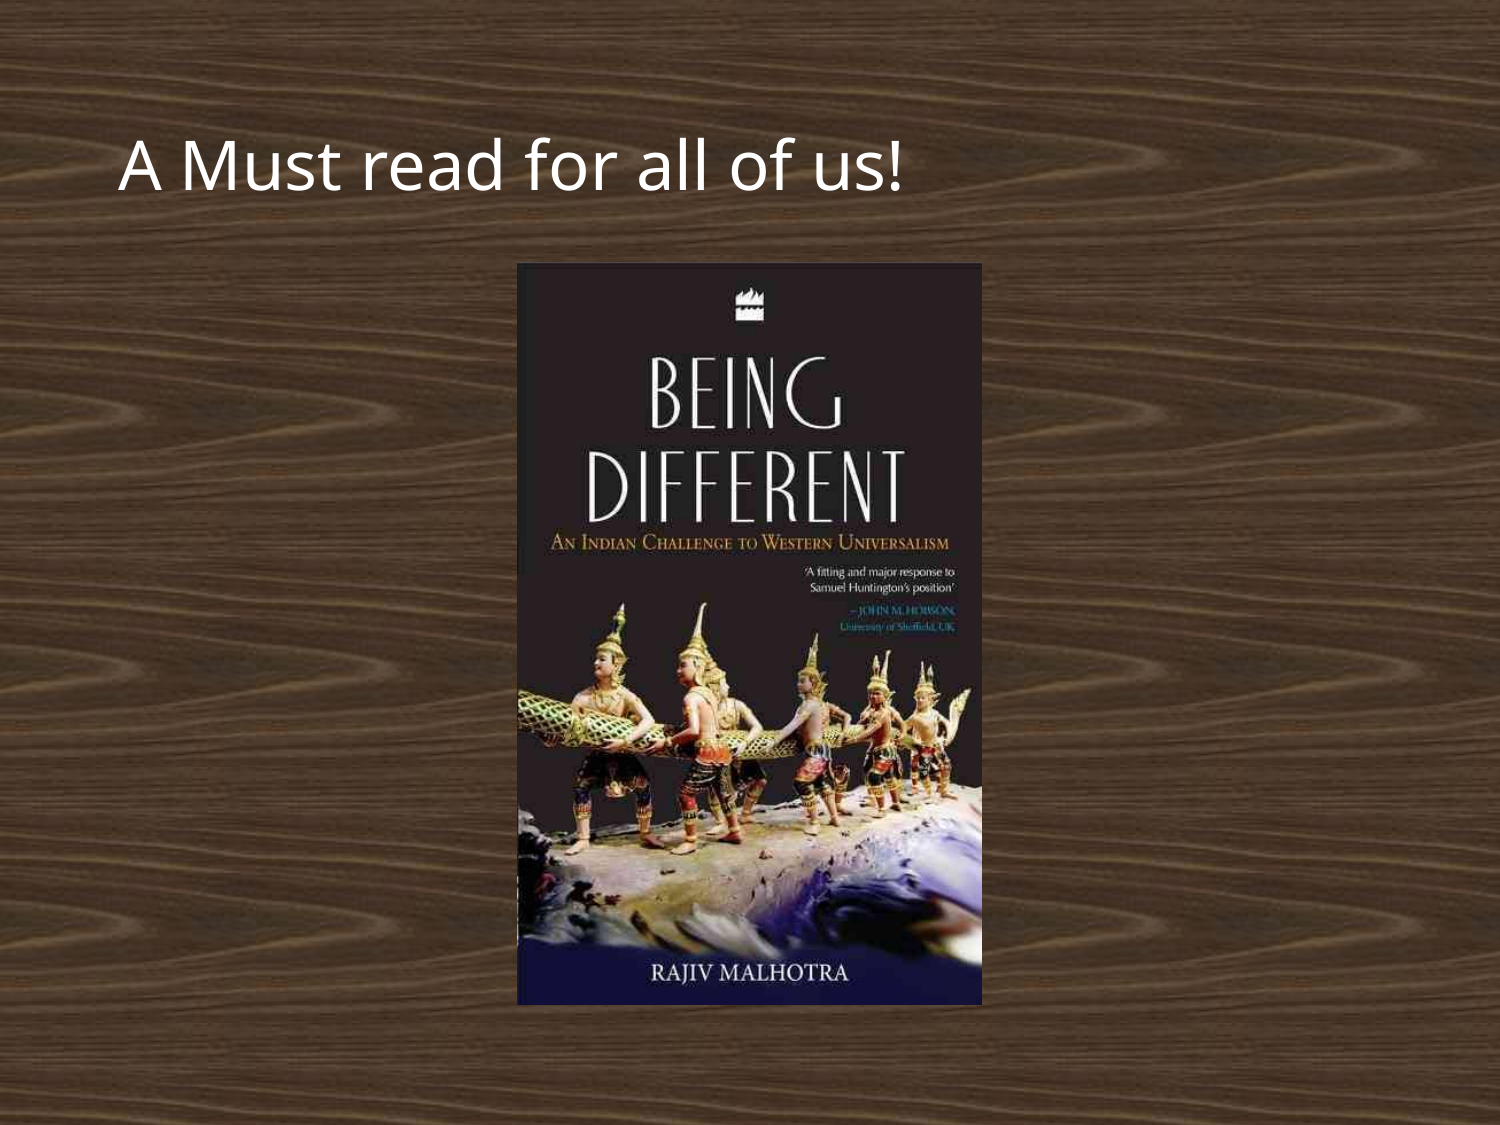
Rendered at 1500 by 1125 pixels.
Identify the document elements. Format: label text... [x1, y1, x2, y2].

title A Must read for all of us! [103, 59, 1397, 278]
picture [0, 0, 1500, 1125]
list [517, 262, 982, 1005]
